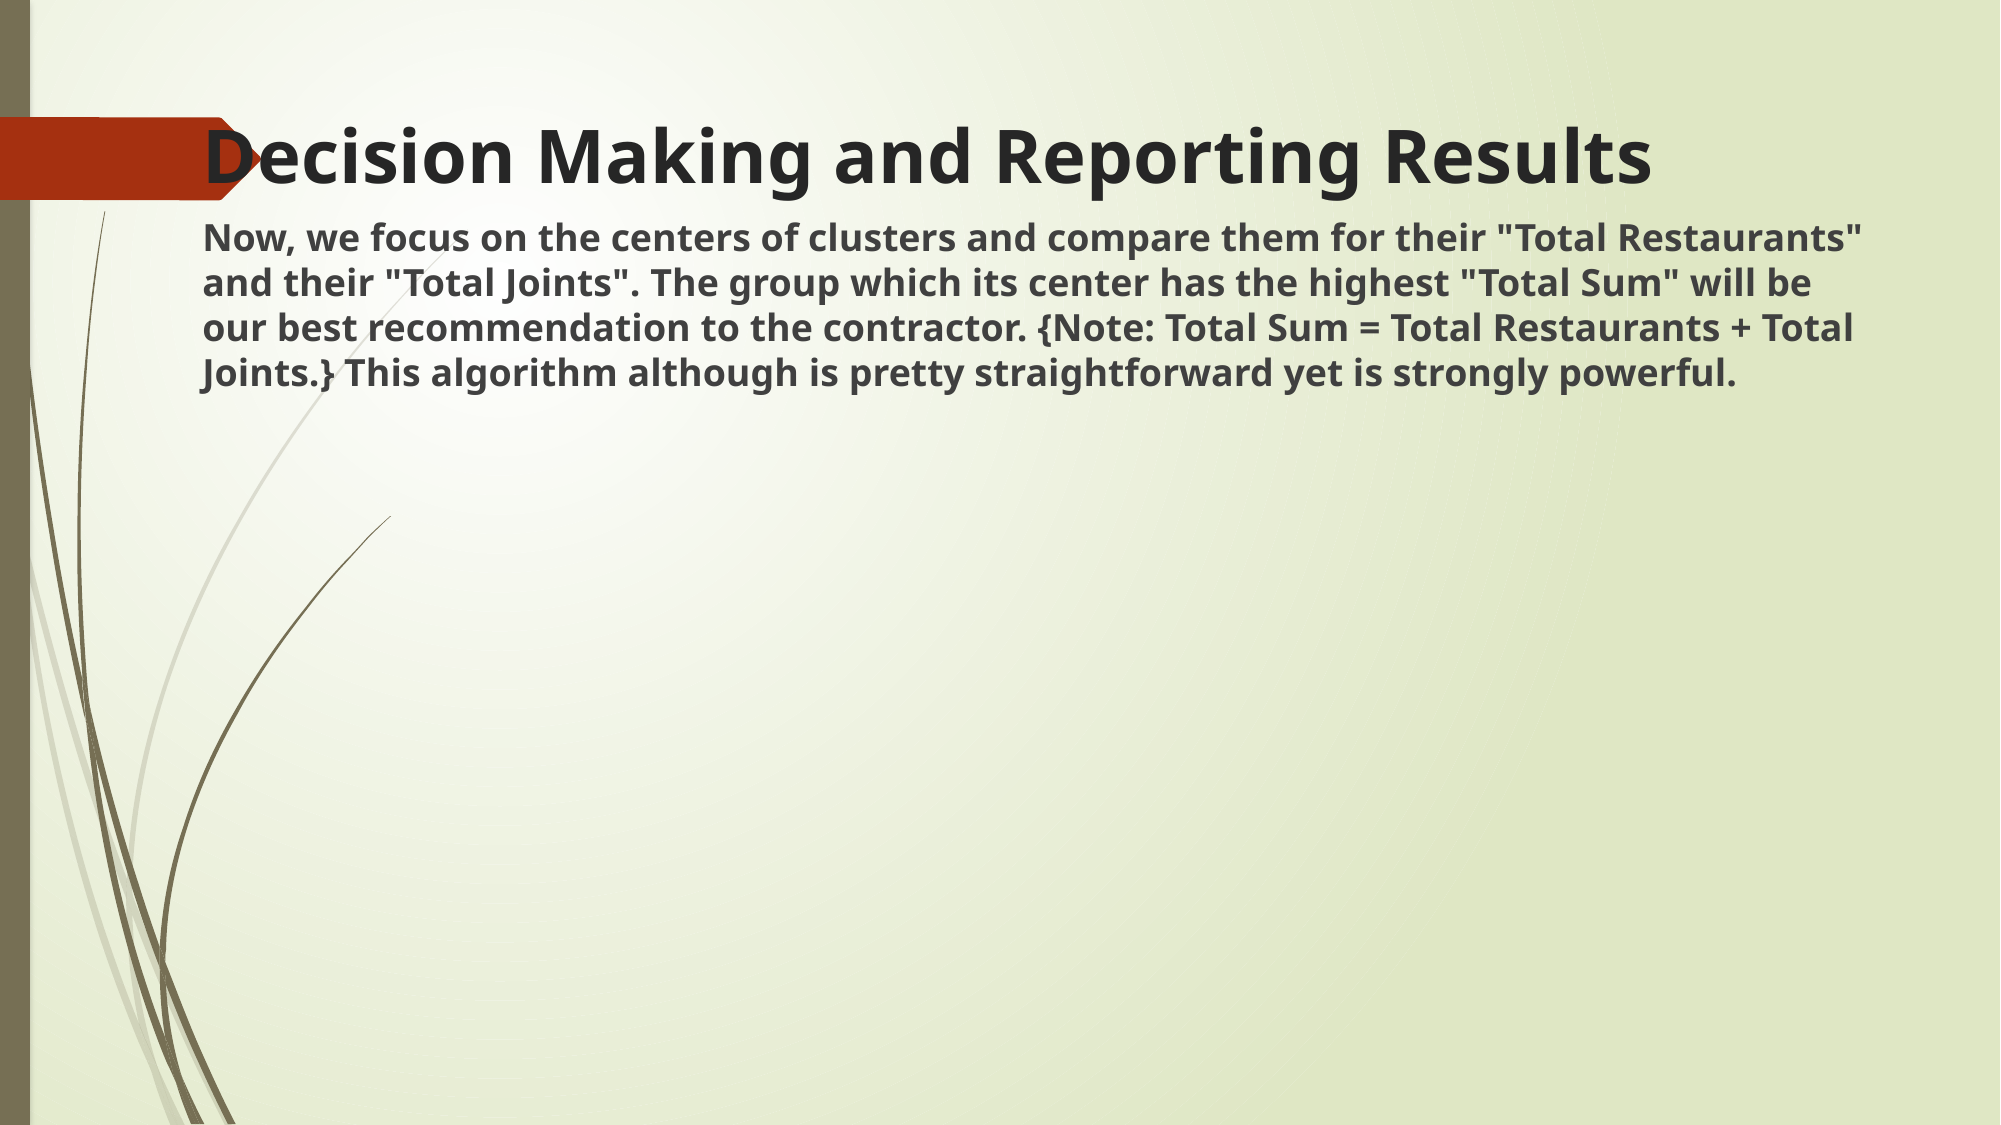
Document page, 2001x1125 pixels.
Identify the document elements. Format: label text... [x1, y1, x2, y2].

list Now, we focus on the centers of clusters and compare them for their "Total Restaurants" and their "Total Joints". The group which its center has the highest "Total Sum" will be our best recommendation to the contractor. {Note: Total Sum = Total Restaurants + Total Joints.} This algorithm although is pretty straightforward yet is strongly powerful. [187, 205, 1903, 950]
title Decision Making and Reporting Results [187, 101, 1813, 205]
